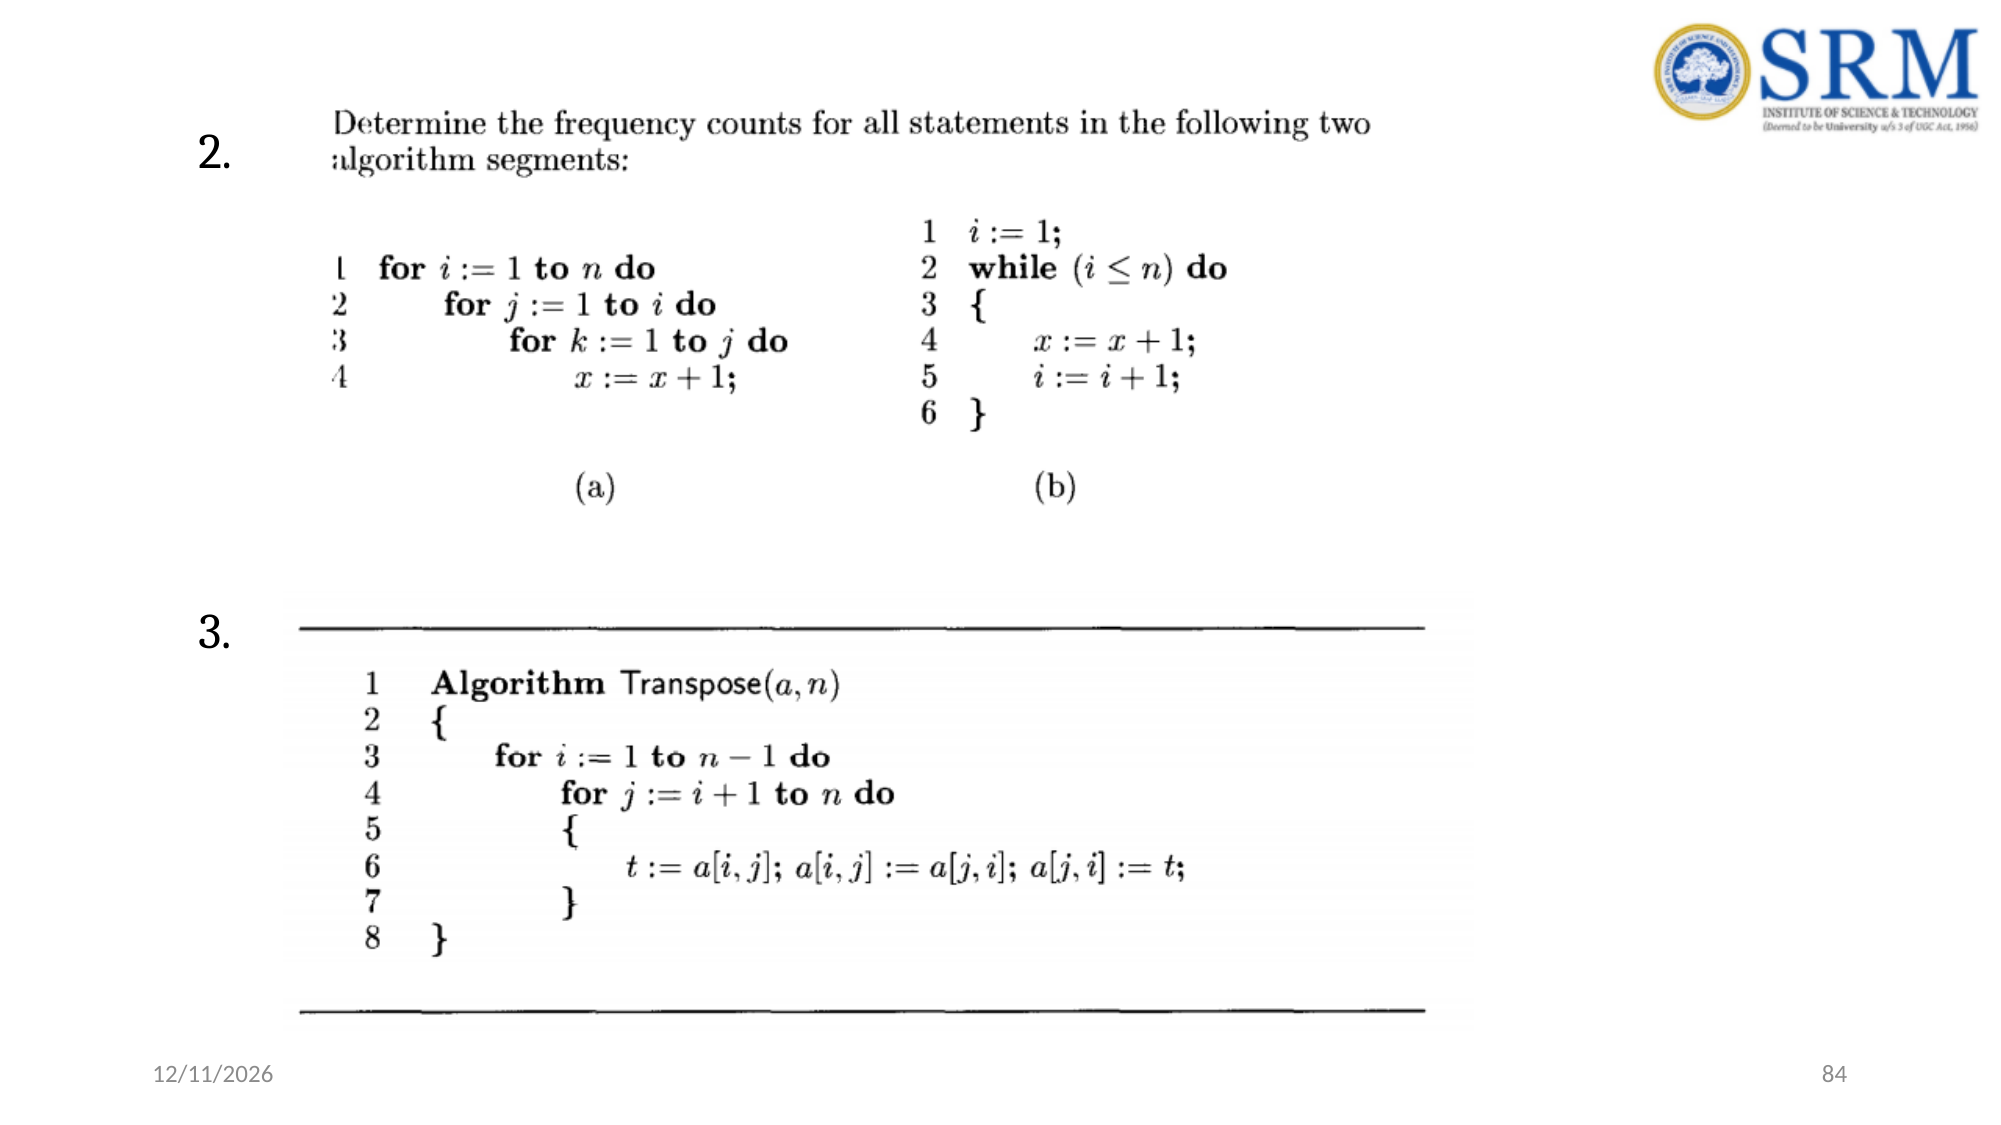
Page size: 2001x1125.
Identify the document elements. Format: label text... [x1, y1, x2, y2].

text_box 3. [183, 591, 283, 667]
picture [283, 591, 1474, 1043]
slide_number 84 [1412, 1042, 1863, 1103]
picture [1651, 3, 2000, 154]
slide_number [137, 1042, 588, 1103]
text_box 2. [183, 110, 284, 187]
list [323, 95, 1413, 518]
